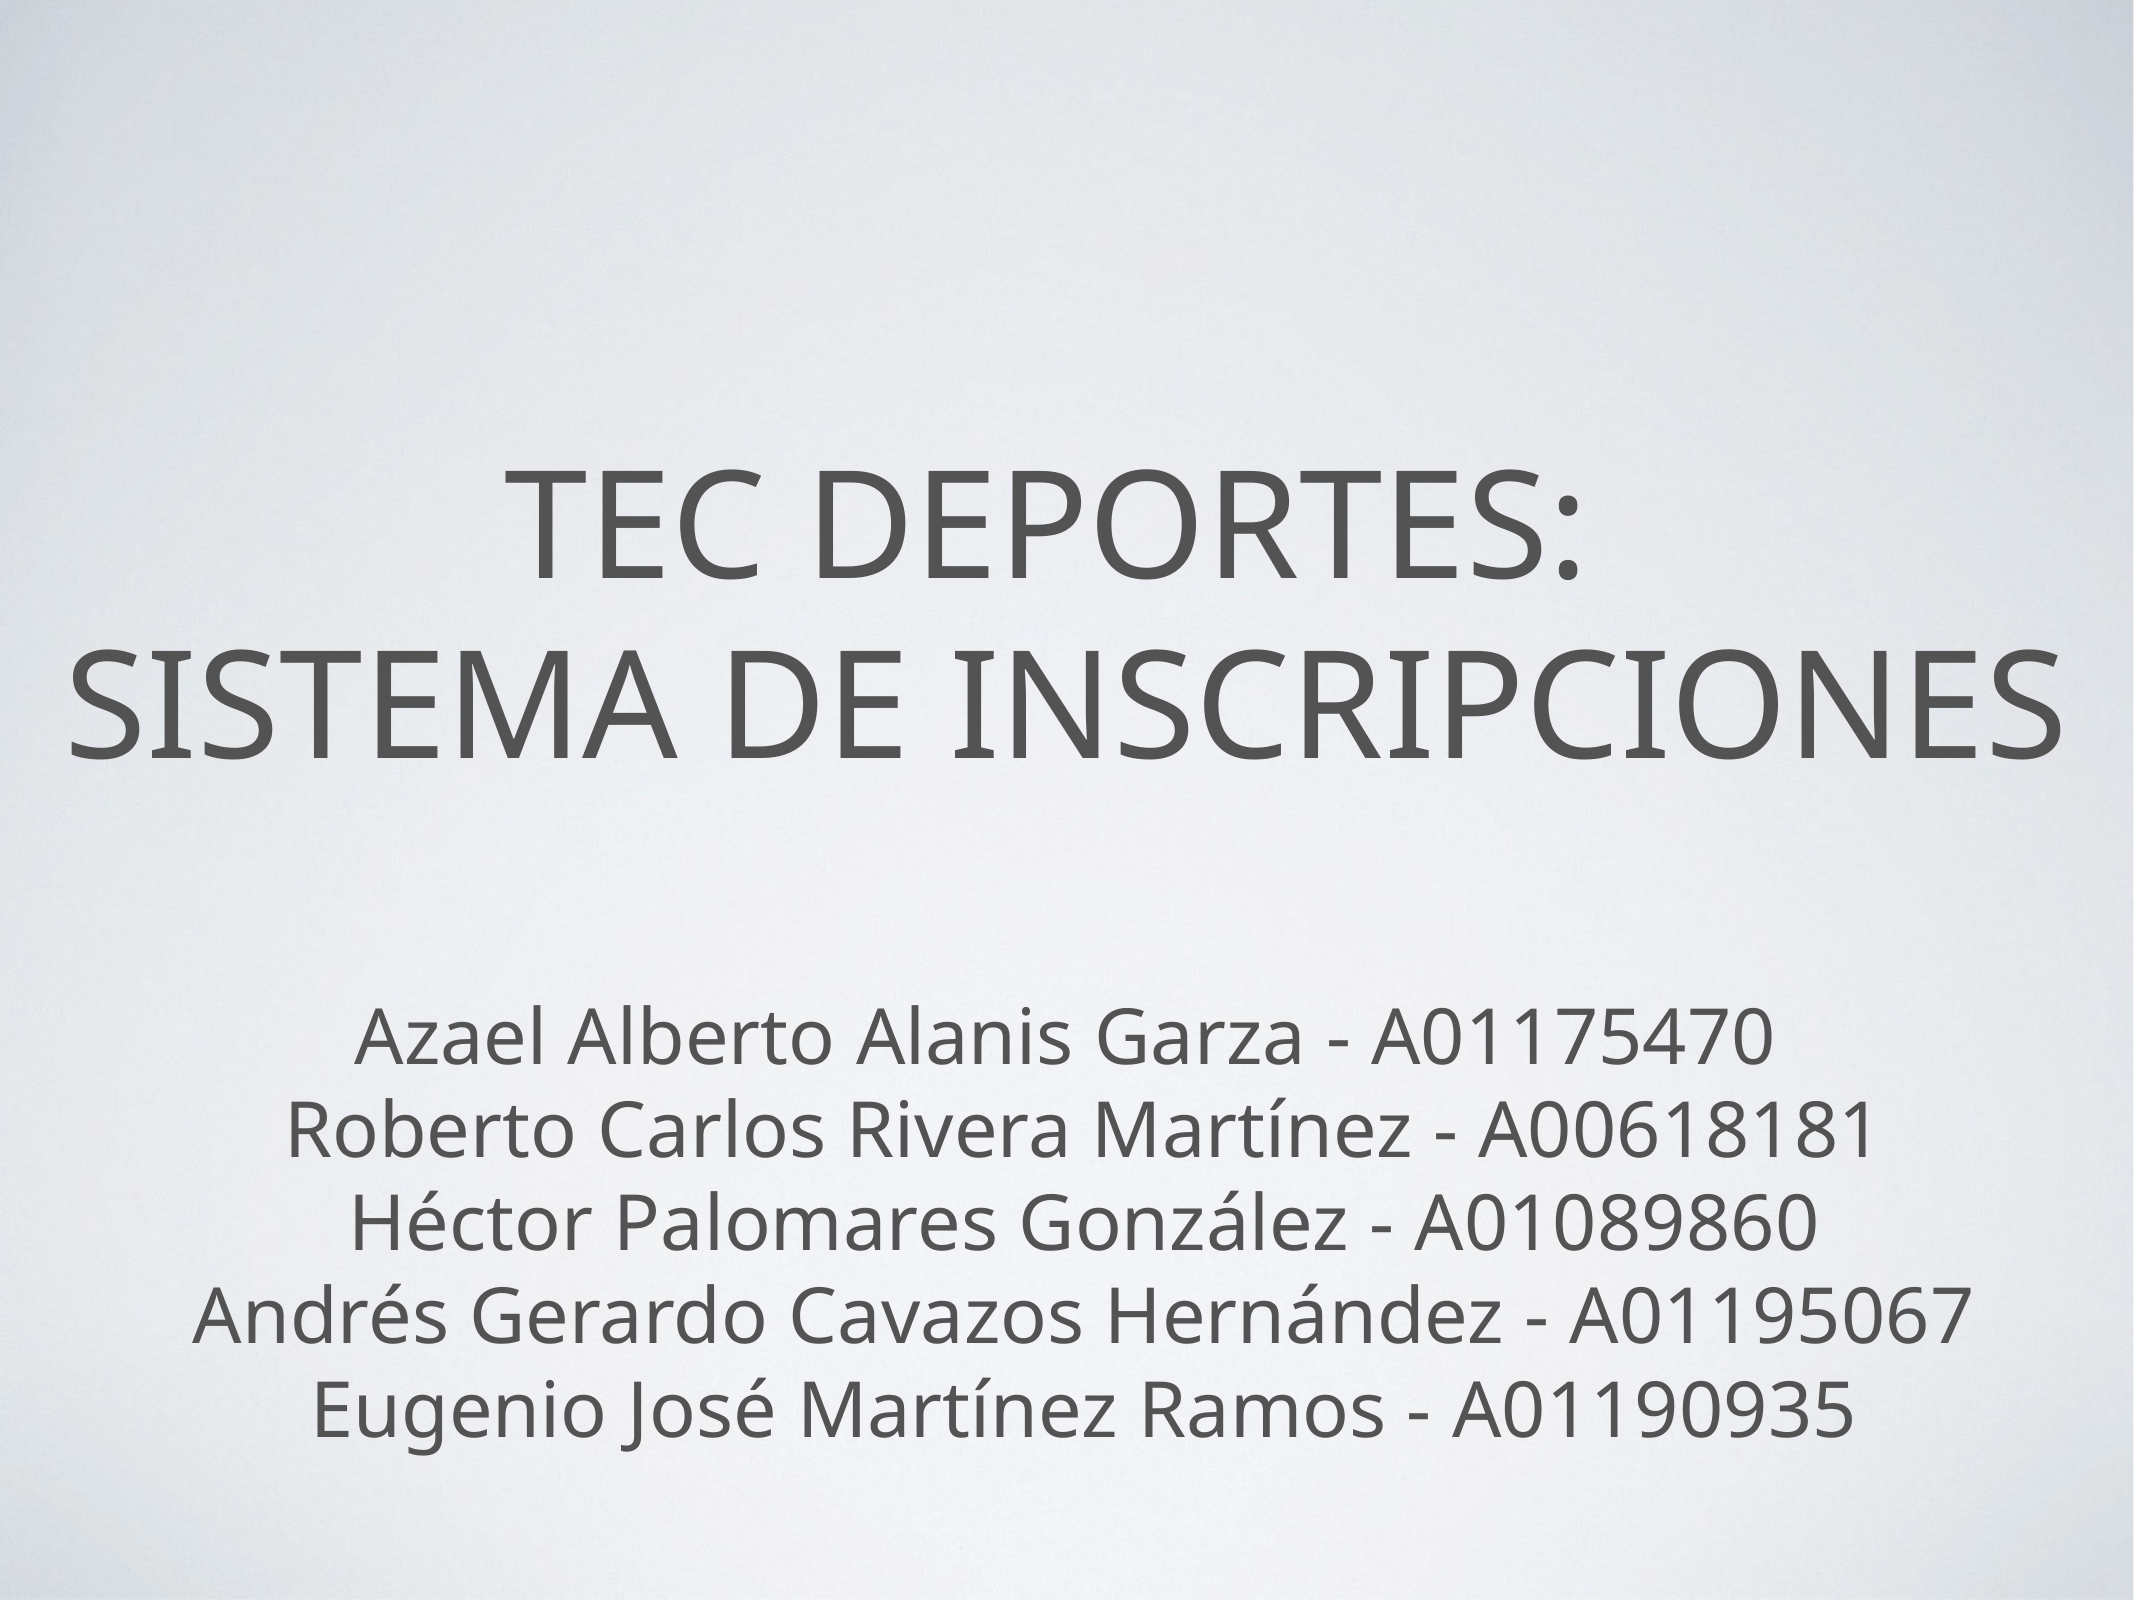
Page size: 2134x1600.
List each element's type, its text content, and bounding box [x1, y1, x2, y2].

list Azael Alberto Alanis Garza - A01175470 Roberto Carlos Rivera Martínez - A00618181 Héctor Palomares González - A01089860 Andrés Gerardo Cavazos Hernández - A01195067 Eugenio José Martínez Ramos - A01190935 [57, 986, 2076, 1454]
title tec deportes: Sistema de inscripciones [57, 415, 2076, 789]
picture [0, 0, 2134, 1600]
